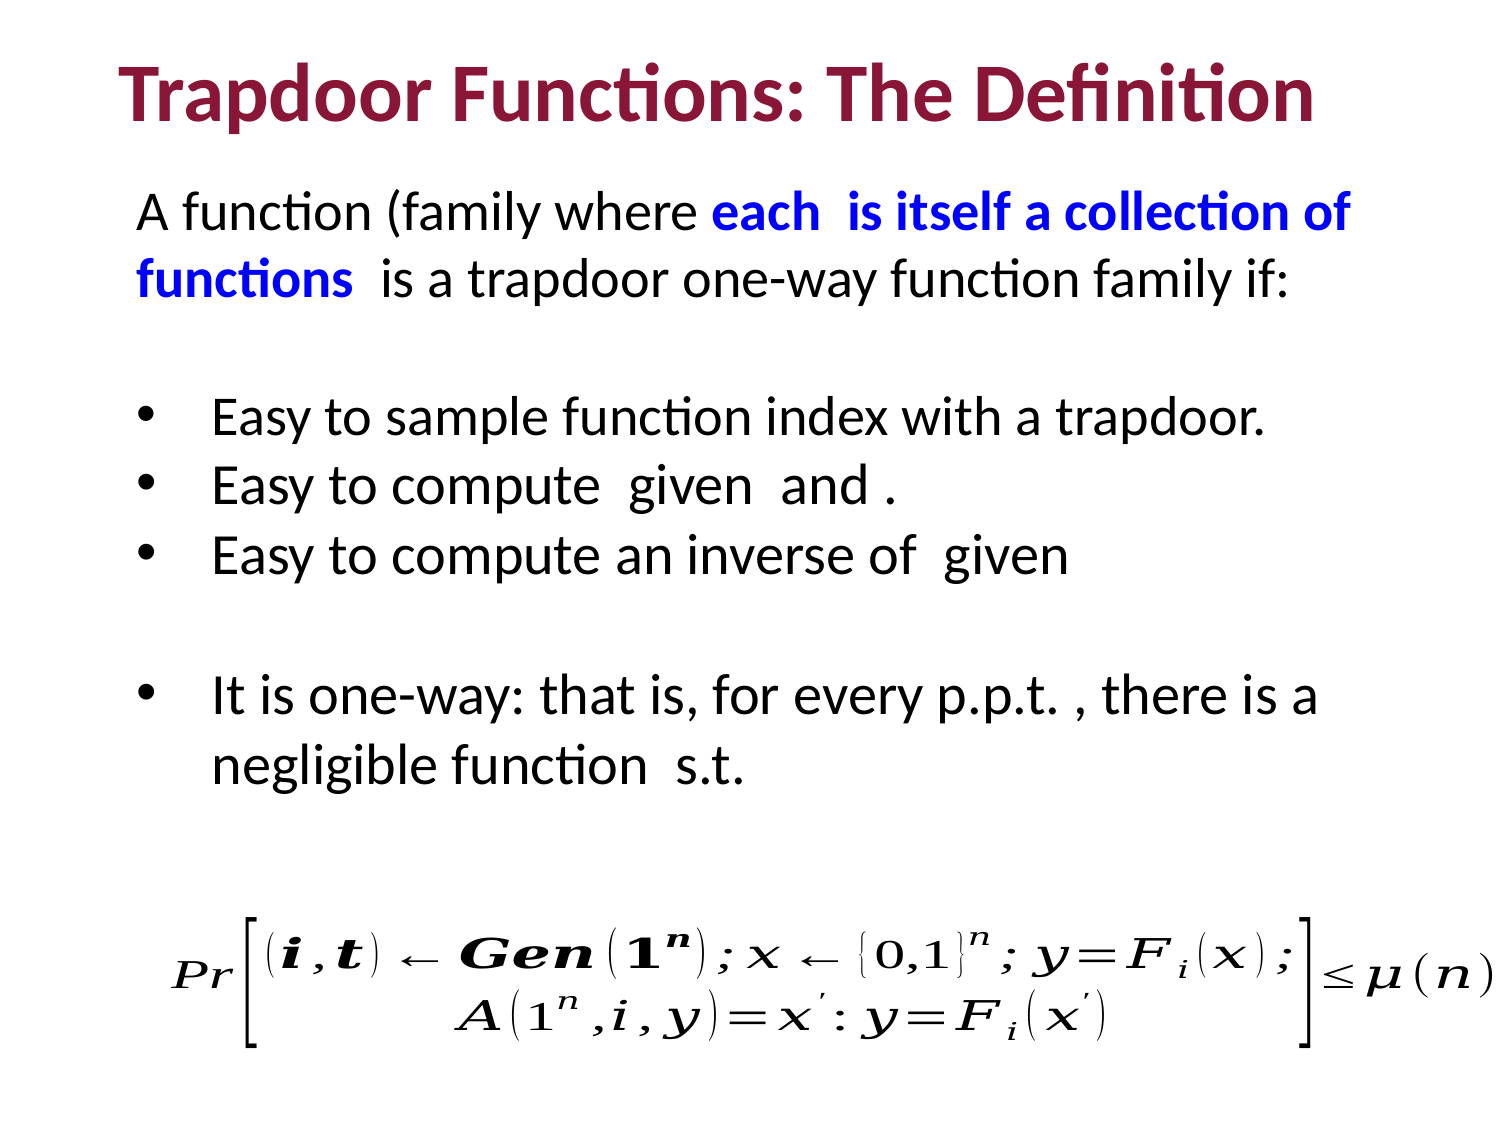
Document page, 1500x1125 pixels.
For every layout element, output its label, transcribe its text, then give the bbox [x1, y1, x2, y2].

text_box Trapdoor Functions: The Definition [3, 30, 1433, 161]
